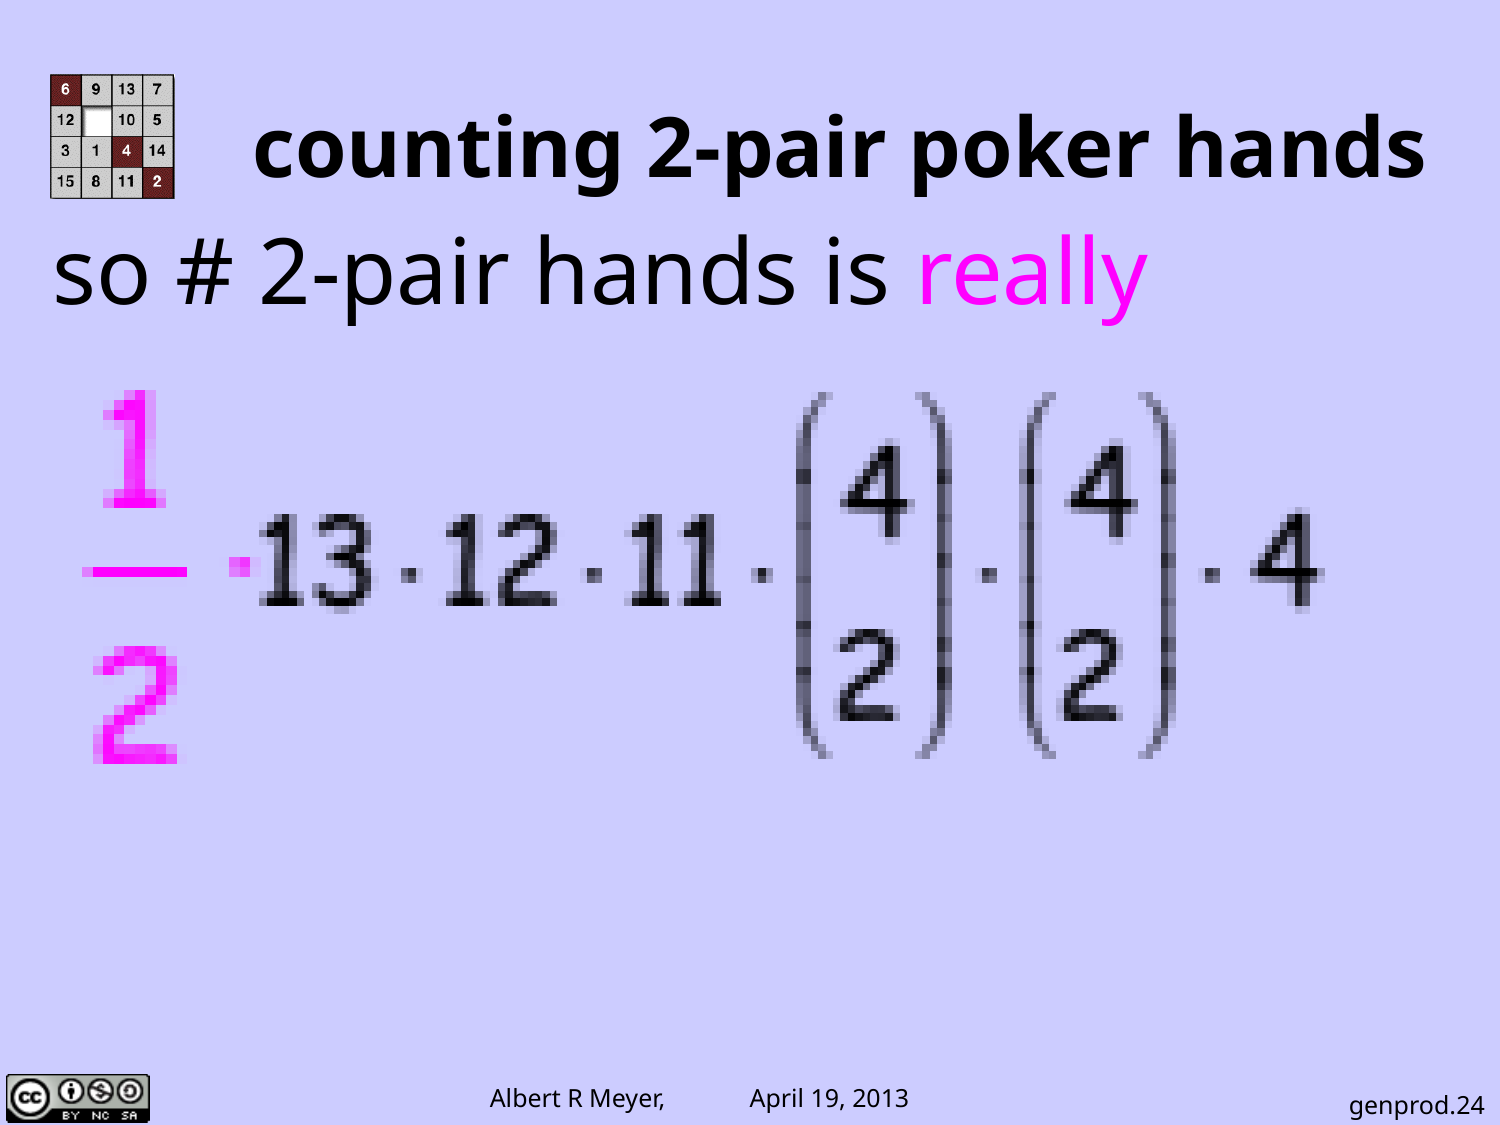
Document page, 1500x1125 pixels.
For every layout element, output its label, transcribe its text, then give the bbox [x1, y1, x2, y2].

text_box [62, 312, 263, 776]
title counting 2-pair poker hands [237, 49, 1476, 204]
slide_number genprod.24 [1249, 1082, 1500, 1125]
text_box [266, 362, 1326, 776]
list so # 2-pair hands is really [37, 204, 1476, 1026]
picture [6, 1074, 150, 1123]
picture [50, 74, 175, 199]
